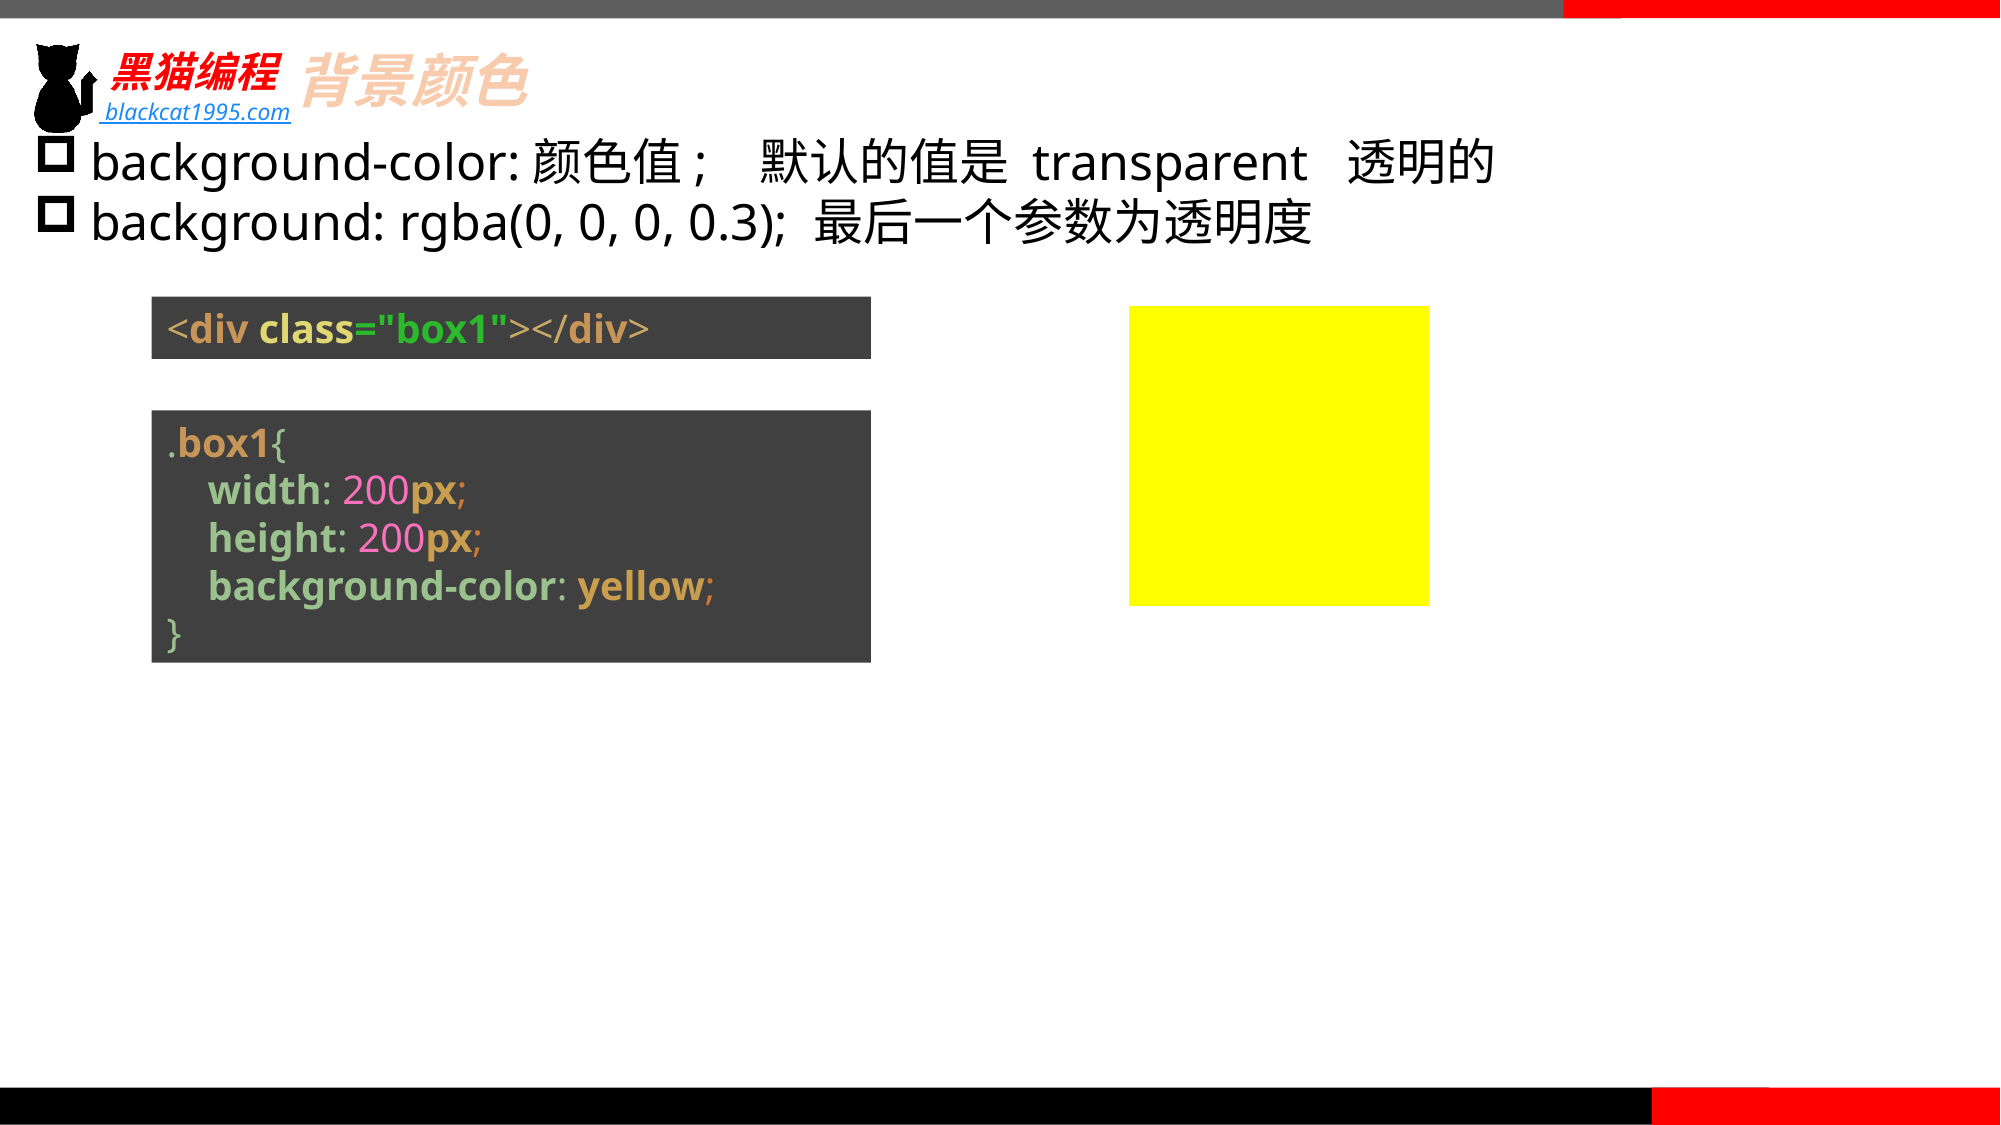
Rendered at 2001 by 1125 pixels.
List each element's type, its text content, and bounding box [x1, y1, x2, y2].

picture [1119, 296, 1448, 622]
text_box <div class="box1"></div> [151, 296, 871, 359]
text_box .box1{ width: 200px; height: 200px; background-color: yellow; } [151, 410, 871, 663]
text_box background-color:颜色值; 默认的值是 transparent 透明的 background: rgba(0, 0, 0, 0.3); 最后一个参数为透明度 [18, 123, 1512, 318]
picture [21, 44, 110, 123]
text_box 背景颜色 [280, 44, 543, 122]
